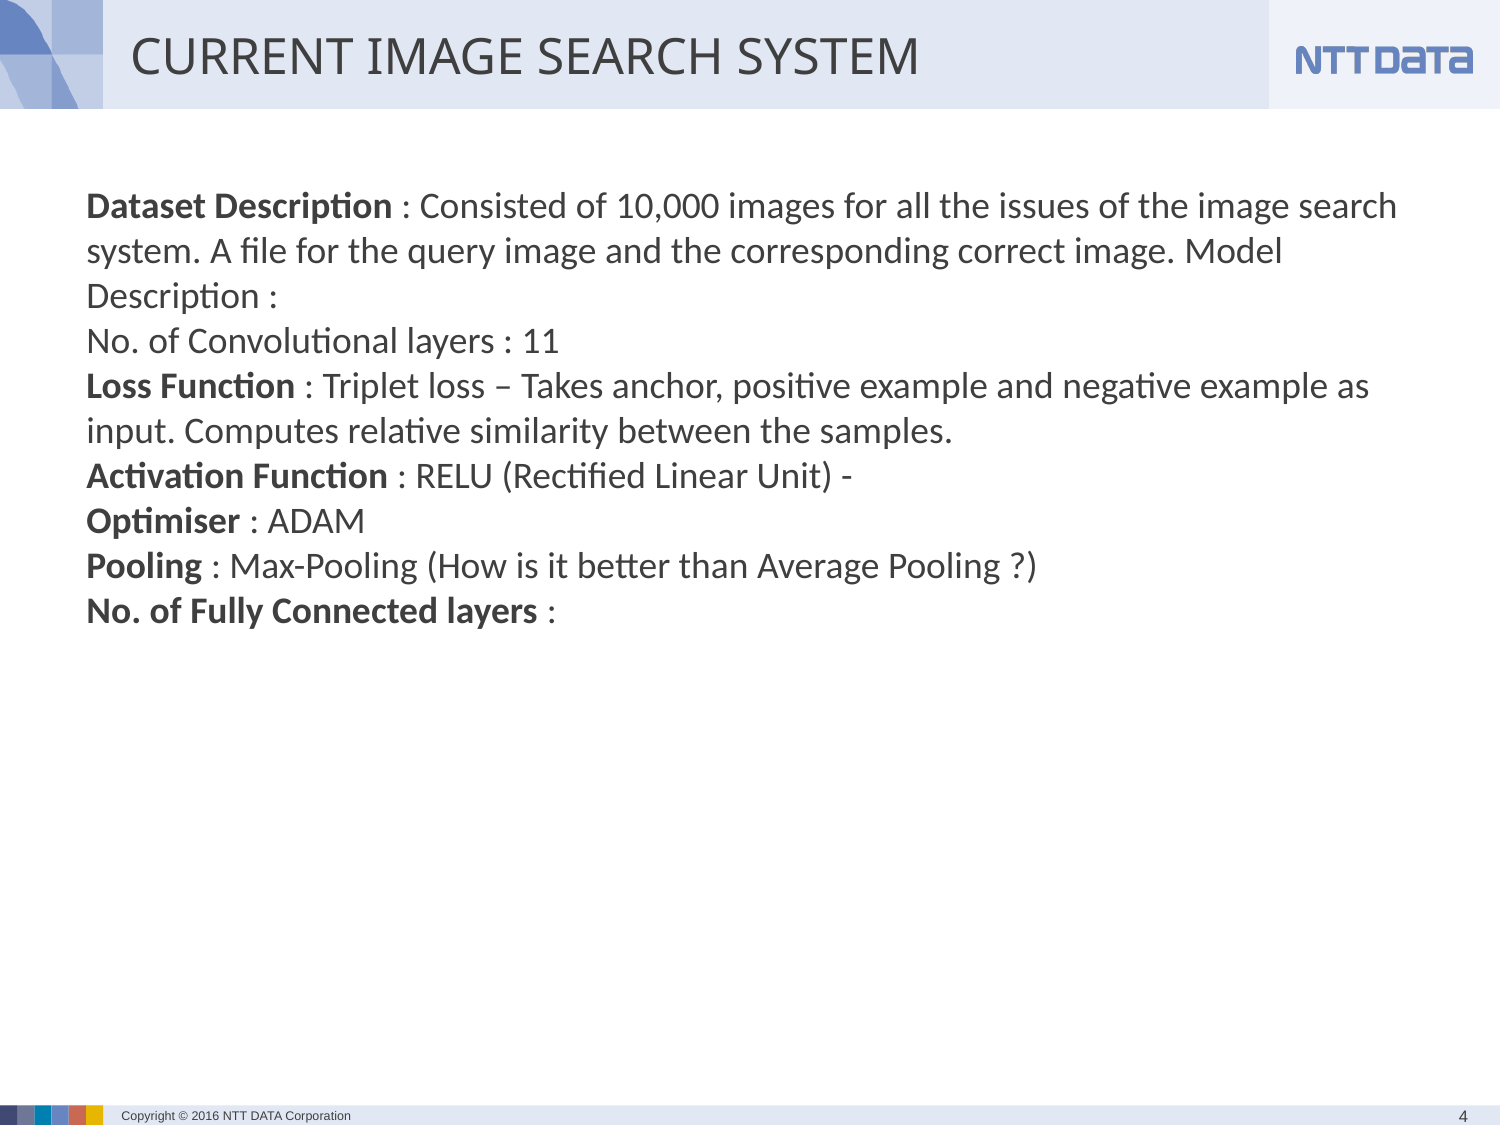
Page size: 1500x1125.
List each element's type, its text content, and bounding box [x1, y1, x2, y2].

title CURRENT IMAGE SEARCH SYSTEM [102, 0, 1258, 109]
text_box Dataset Description : Consisted of 10,000 images for all the issues of the image search system. A file for the query image and the corresponding correct image. Model Description : No. of Convolutional layers : 11 Loss Function : Triplet loss – Takes anchor, positive example and negative example as input. Computes relative similarity between the samples. Activation Function : RELU (Rectified Linear Unit) - Optimiser : ADAM Pooling : Max-Pooling (How is it better than Average Pooling ?) No. of Fully Connected layers : [71, 173, 1439, 683]
picture [1296, 46, 1473, 74]
picture [0, 0, 102, 109]
